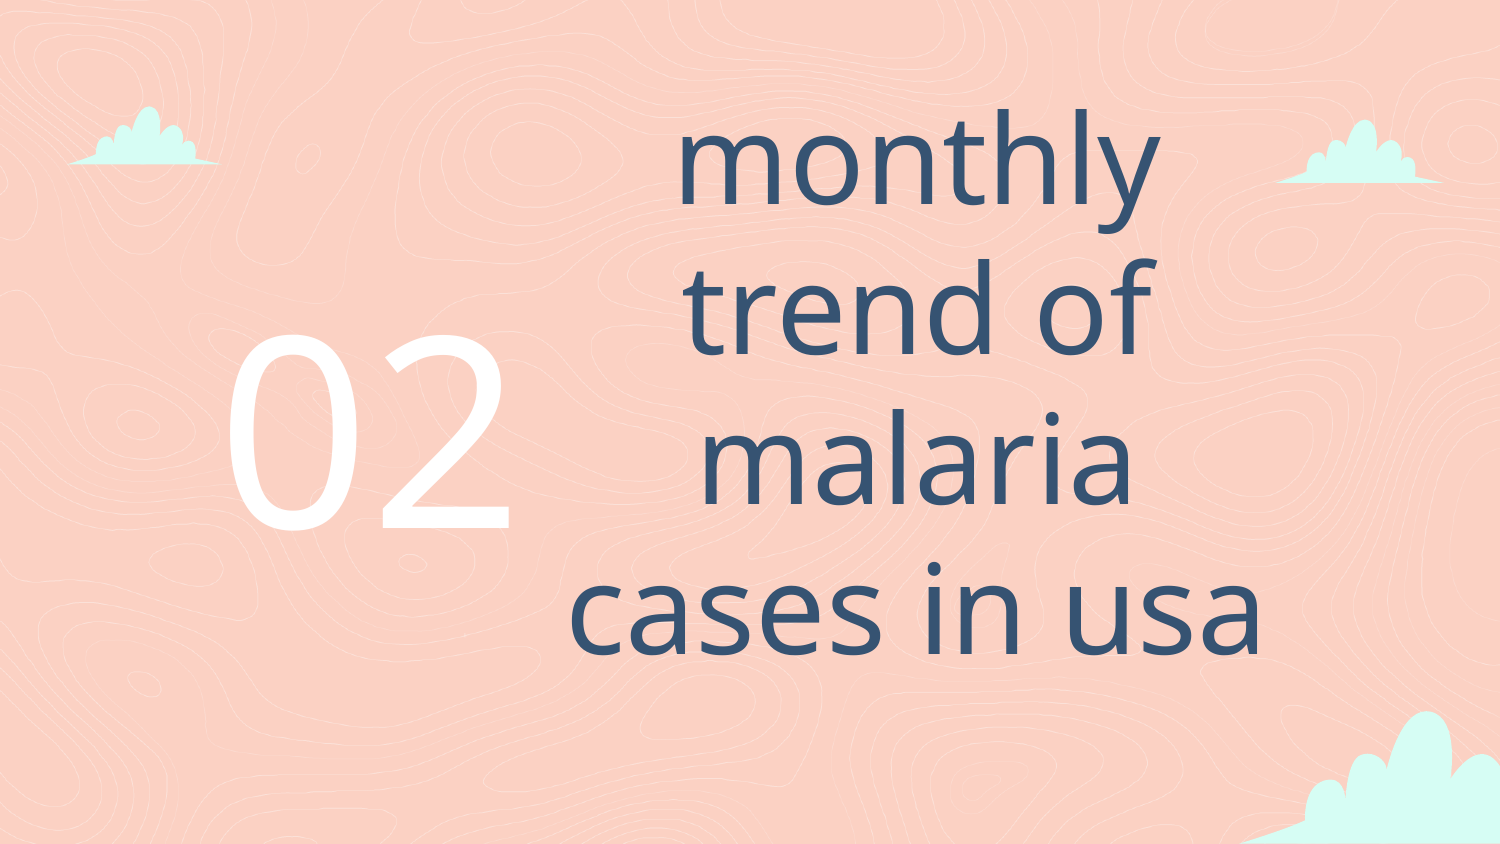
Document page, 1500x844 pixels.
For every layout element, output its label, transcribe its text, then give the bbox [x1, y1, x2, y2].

title monthly trend of malaria cases in usa [547, 219, 1288, 539]
title 02 [193, 285, 547, 559]
